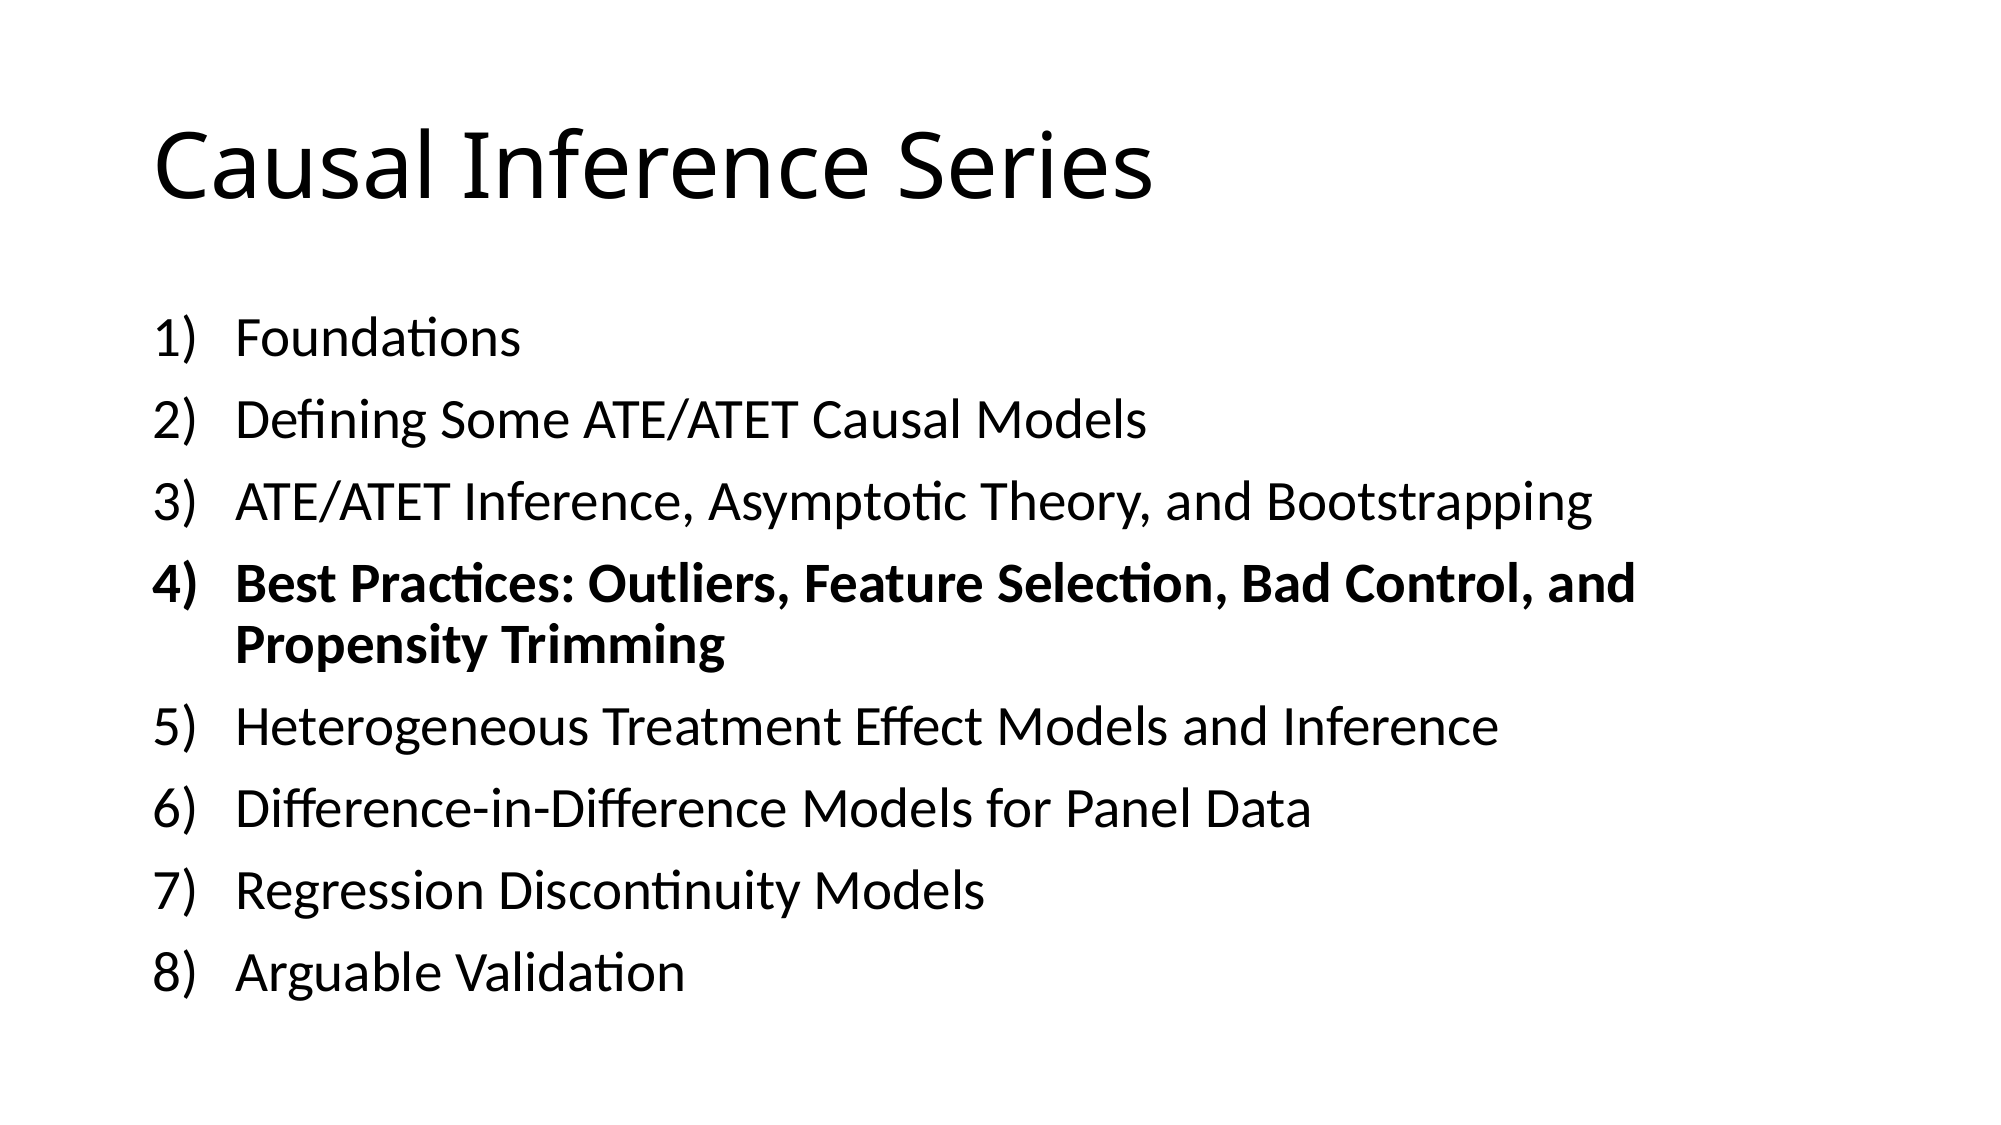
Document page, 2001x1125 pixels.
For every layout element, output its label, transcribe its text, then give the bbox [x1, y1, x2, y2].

list Foundations Defining Some ATE/ATET Causal Models ATE/ATET Inference, Asymptotic Theory, and Bootstrapping Best Practices: Outliers, Feature Selection, Bad Control, and Propensity Trimming Heterogeneous Treatment Effect Models and Inference Difference-in-Difference Models for Panel Data Regression Discontinuity Models Arguable Validation [137, 299, 1863, 1014]
title Causal Inference Series [137, 59, 1863, 278]
